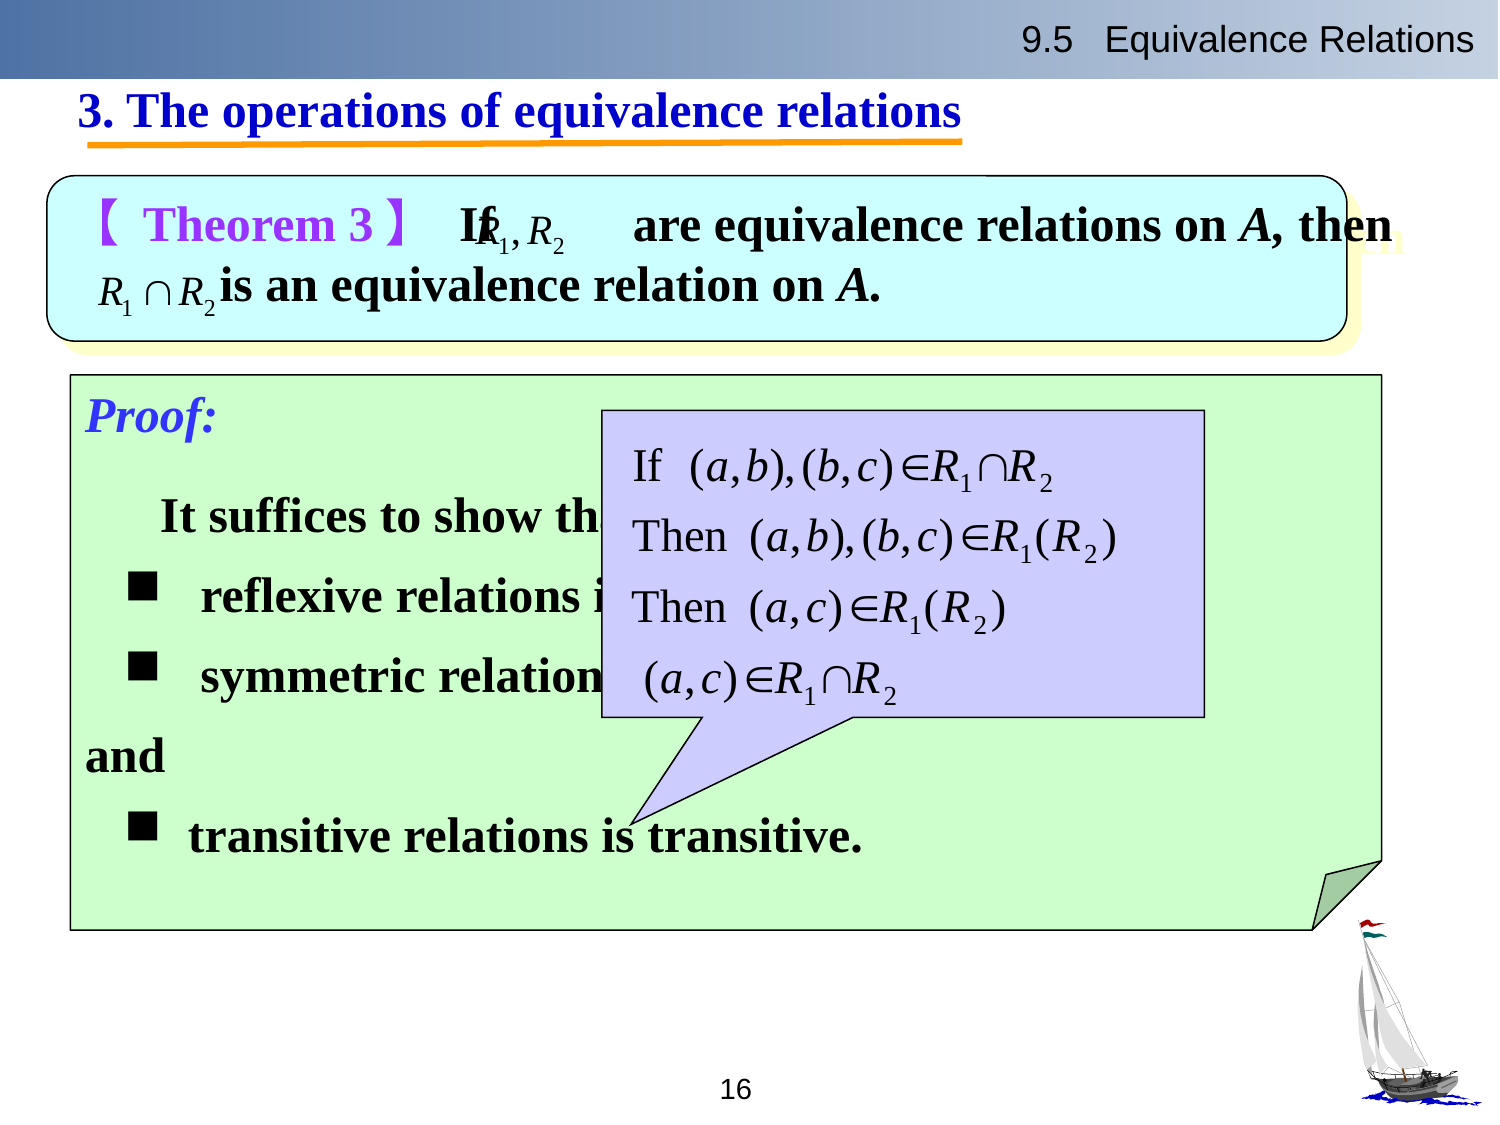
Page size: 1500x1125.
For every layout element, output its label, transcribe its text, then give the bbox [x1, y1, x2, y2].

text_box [624, 575, 1016, 643]
text_box [630, 722, 844, 825]
slide_number 16 [666, 1049, 768, 1125]
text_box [46, 175, 1348, 342]
picture [0, 0, 1500, 79]
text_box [636, 646, 932, 714]
text_box [601, 410, 1205, 718]
text_box Proof: It suffices to show that the intersection of reflexive relations is reflexive, symmetric relations is symmetric, and transitive relations is transitive. [70, 374, 1382, 931]
text_box 3. The operations of equivalence relations [62, 70, 1388, 145]
text_box 9.5 Equivalence Relations [787, 7, 1500, 67]
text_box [625, 433, 1091, 501]
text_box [625, 504, 1125, 572]
